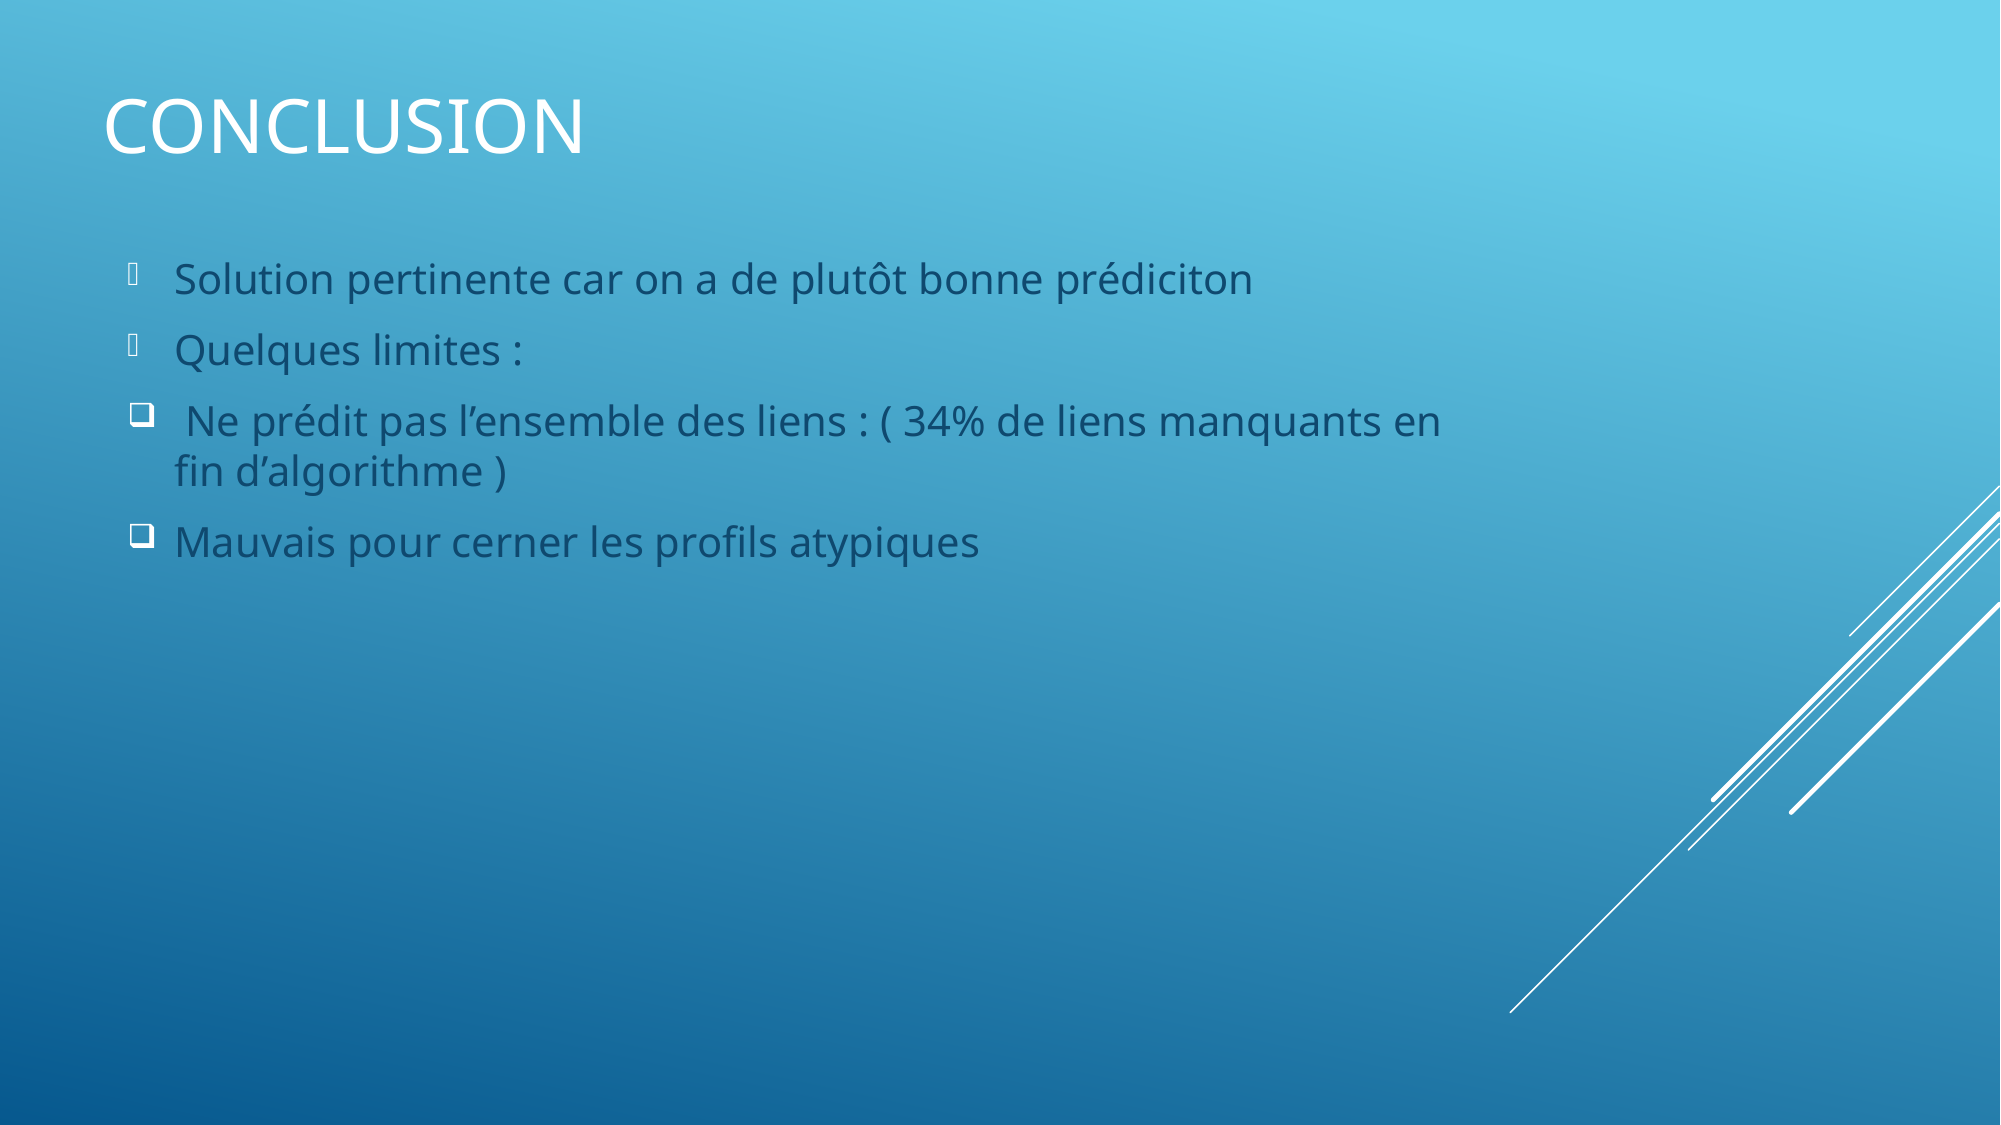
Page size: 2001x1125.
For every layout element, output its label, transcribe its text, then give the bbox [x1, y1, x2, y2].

list Solution pertinente car on a de plutôt bonne prédiciton Quelques limites : Ne prédit pas l’ensemble des liens : ( 34% de liens manquants en fin d’algorithme ) Mauvais pour cerner les profils atypiques [112, 112, 1513, 706]
title CONCLUSION [87, 0, 1488, 248]
